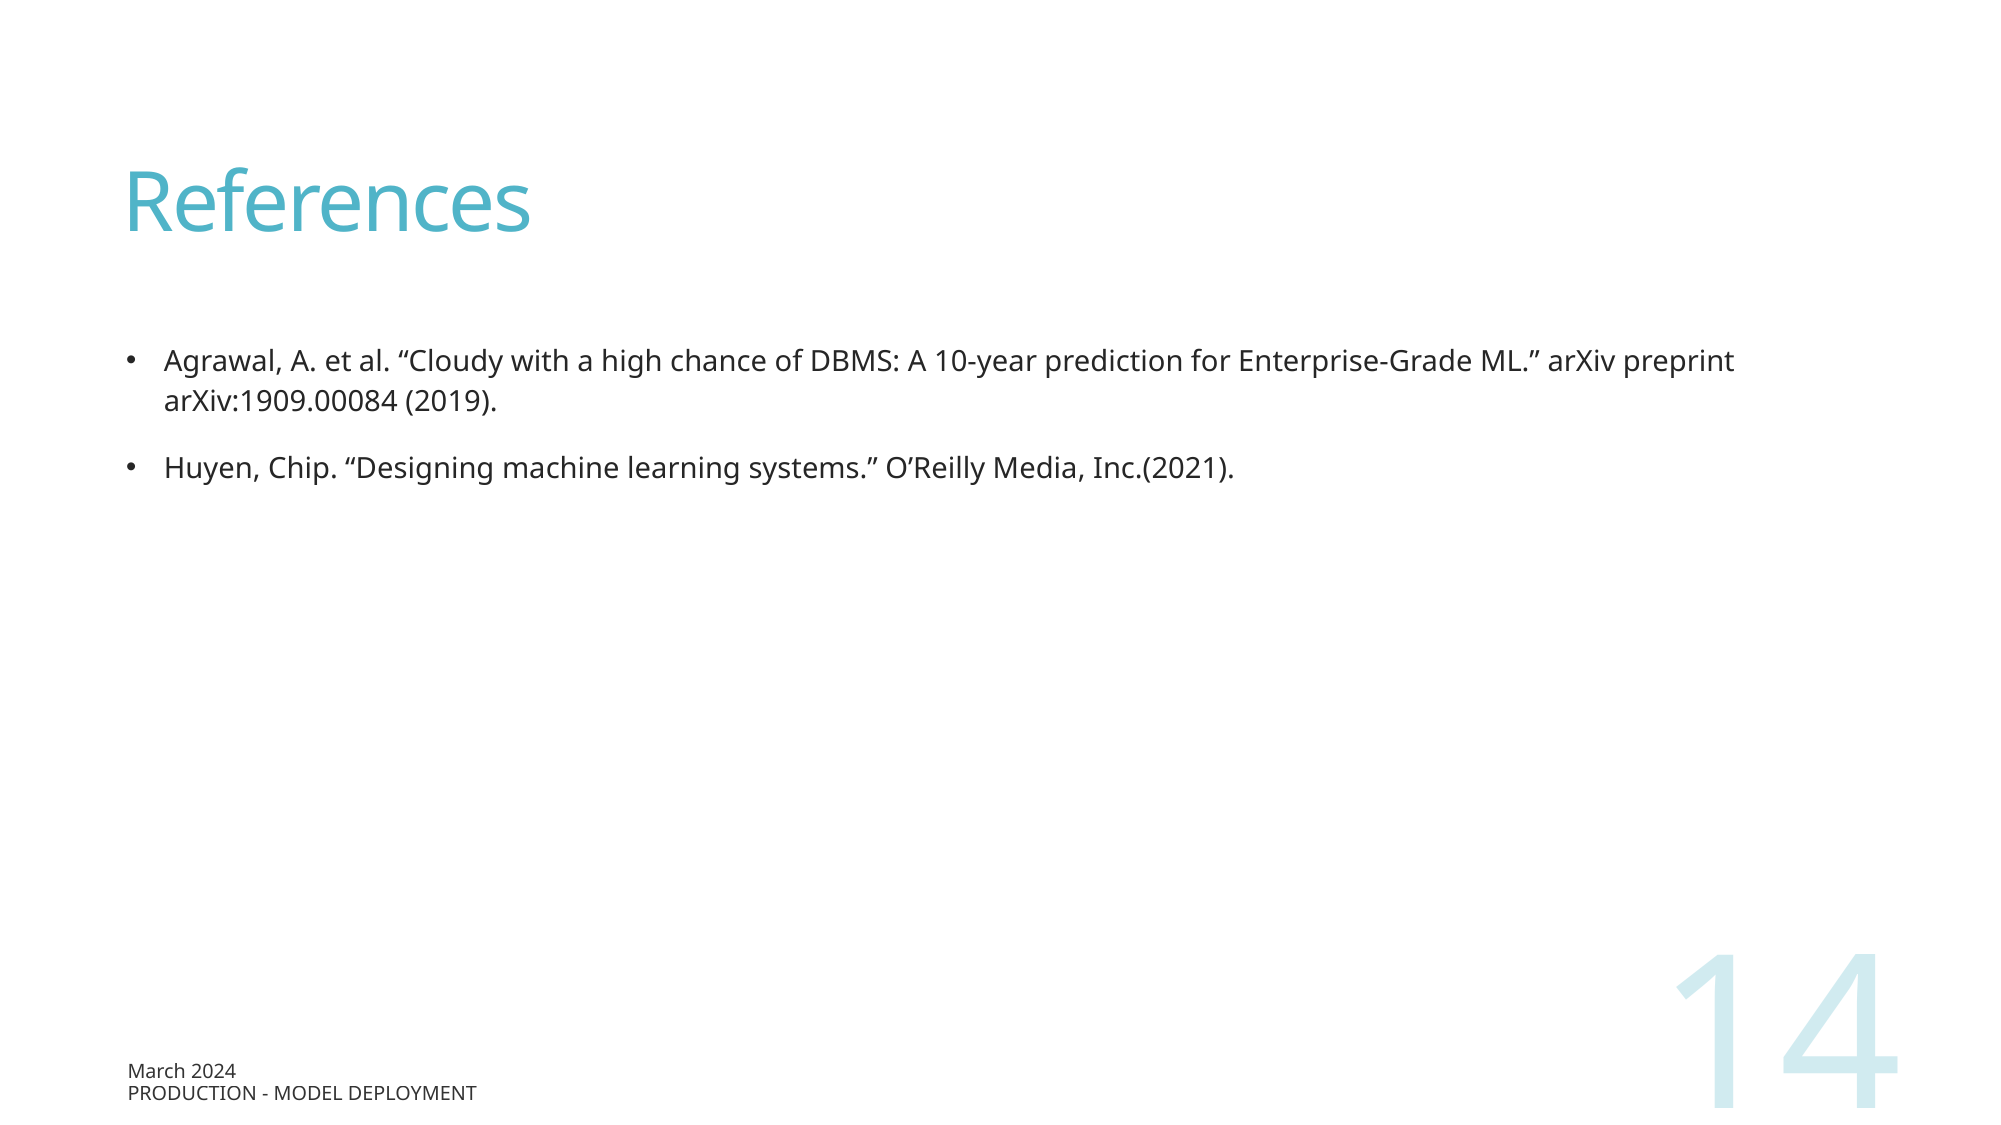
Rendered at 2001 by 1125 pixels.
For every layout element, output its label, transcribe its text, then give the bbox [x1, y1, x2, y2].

slide_number 14 [1437, 963, 1918, 1125]
title References [107, 81, 1875, 330]
list Agrawal, A. et al. “Cloudy with a high chance of DBMS: A 10-year prediction for Enterprise-Grade ML.” arXiv preprint arXiv:1909.00084 (2019). Huyen, Chip. “Designing machine learning systems.” O’Reilly Media, Inc.(2021). [111, 329, 1876, 948]
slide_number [112, 1051, 788, 1075]
footer Production - Model Deployment [112, 1075, 938, 1113]
